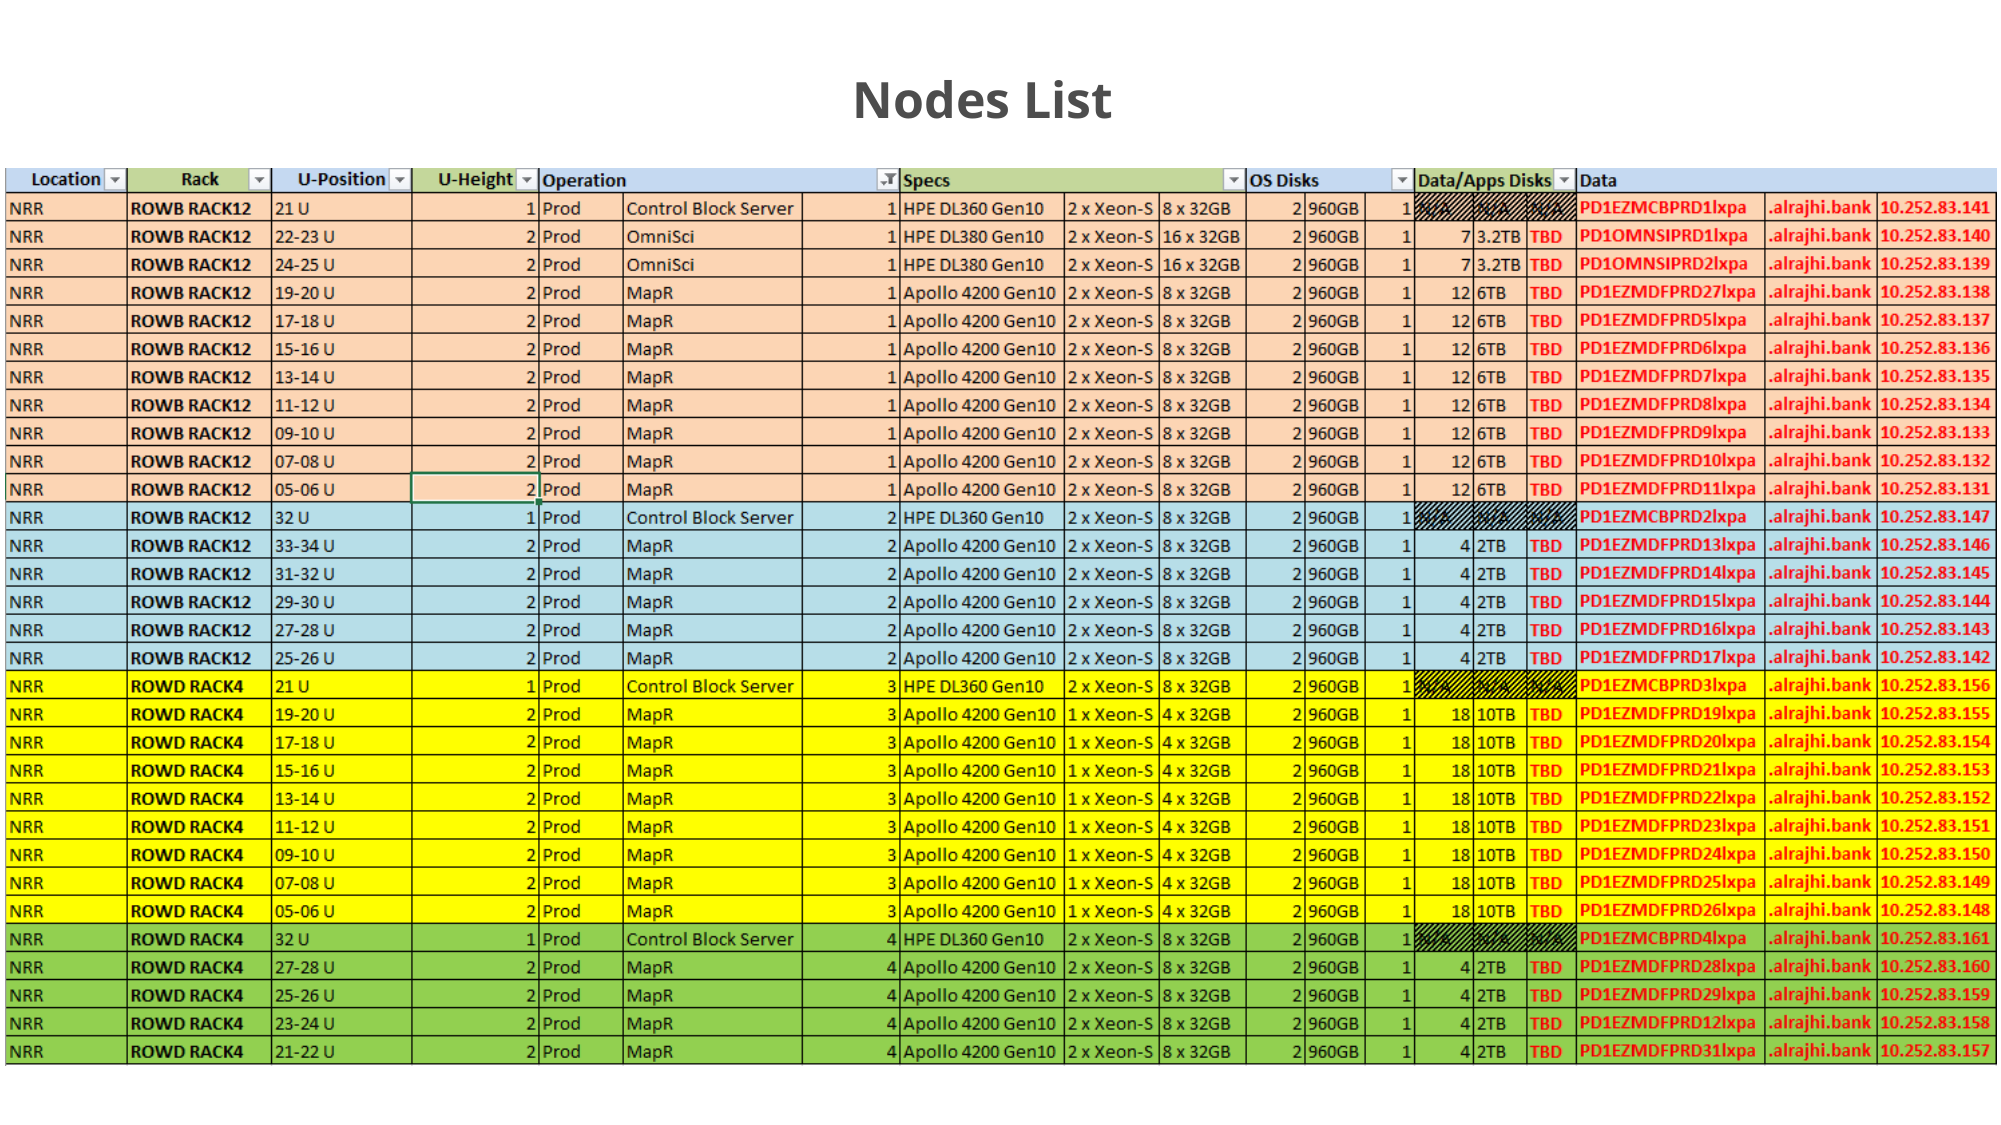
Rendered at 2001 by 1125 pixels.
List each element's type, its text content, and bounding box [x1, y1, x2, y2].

picture [4, 168, 1998, 1066]
text_box Nodes List [852, 68, 1114, 129]
